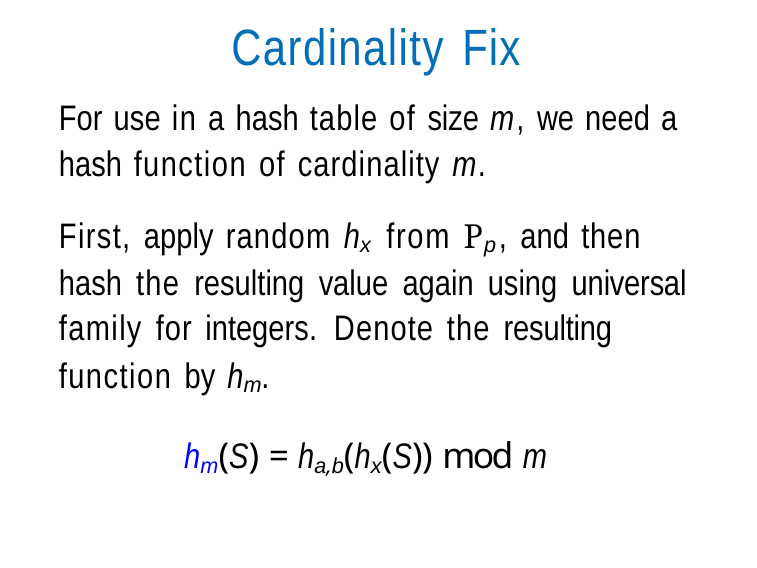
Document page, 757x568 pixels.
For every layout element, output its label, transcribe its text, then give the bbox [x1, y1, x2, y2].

title Cardinality Fix [33, 12, 724, 110]
list For use in a hash table of size m, we need a hash function of cardinality m. First, apply random hx from Pp, and then hash the resulting value again using universal family for integers. Denote the resulting function by hm. hm(S) = ha,b(hx(S)) mod m [50, 90, 706, 478]
